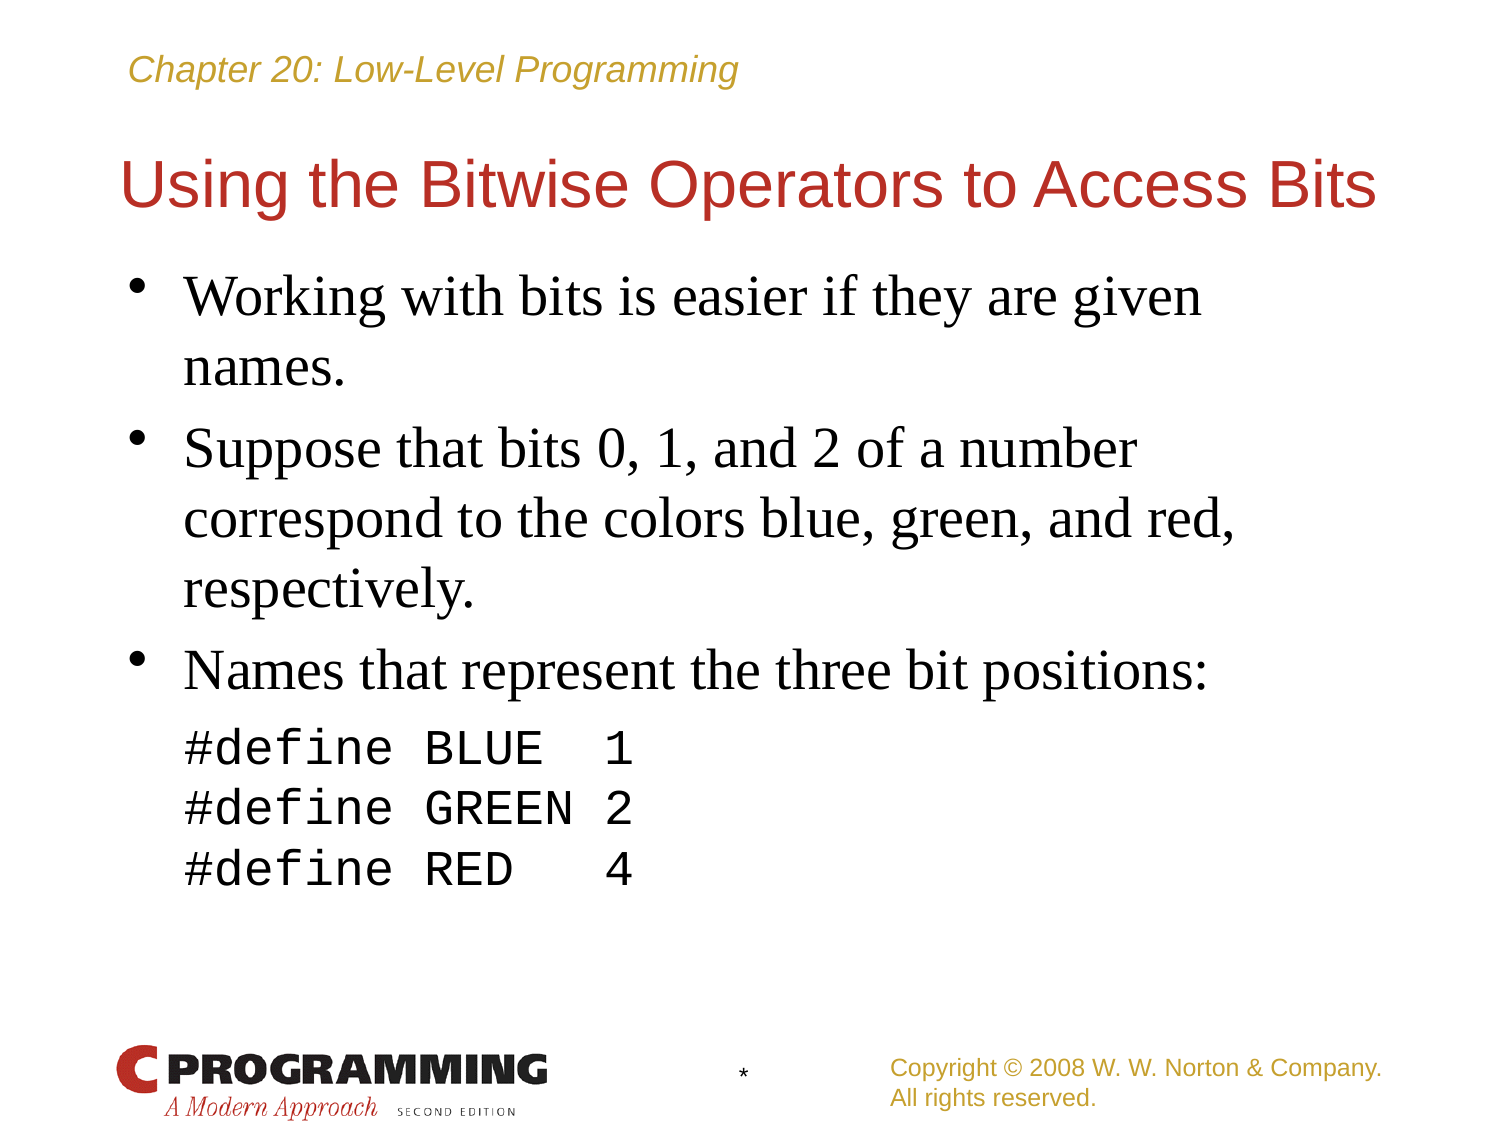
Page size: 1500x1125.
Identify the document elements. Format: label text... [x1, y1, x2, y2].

title Using the Bitwise Operators to Access Bits [99, 125, 1400, 238]
text_box * [687, 1050, 800, 1100]
list Working with bits is easier if they are given names. Suppose that bits 0, 1, and 2 of a number correspond to the colors blue, green, and red, respectively. Names that represent the three bit positions: #define BLUE 1 #define GREEN 2 #define RED 4 [112, 249, 1388, 1038]
picture [112, 1041, 550, 1123]
text_box Copyright © 2008 W. W. Norton & Company. All rights reserved. [874, 1043, 1388, 1119]
